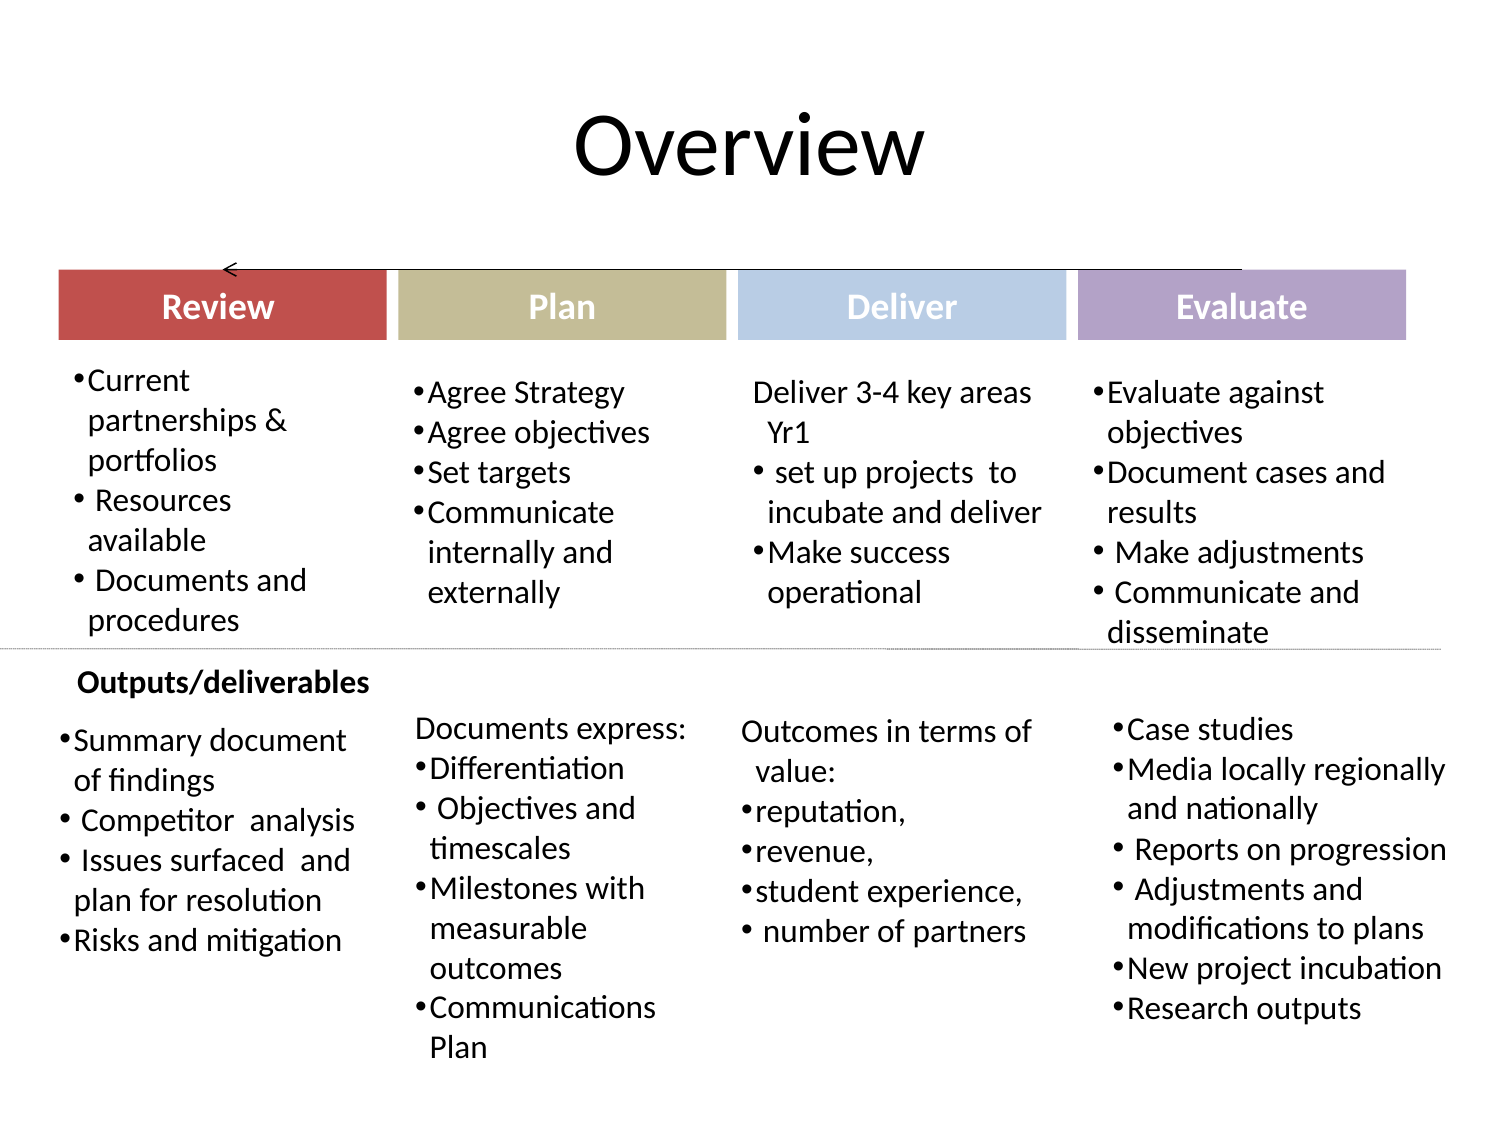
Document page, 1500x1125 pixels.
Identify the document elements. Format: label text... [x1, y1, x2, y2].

text_box Outcomes in terms of value: reputation, revenue, student experience, number of partners [726, 701, 1110, 1079]
text_box Documents express: Differentiation Objectives and timescales Milestones with measurable outcomes Communications Plan [400, 698, 729, 1125]
title Overview [75, 45, 727, 233]
title Overview [738, 45, 1425, 233]
text_box Outputs/deliverables [62, 659, 391, 708]
text_box Case studies Media locally regionally and nationally Reports on progression Adjustments and modifications to plans New project incubation Research outputs [1098, 699, 1500, 1074]
text_box Plan [396, 268, 727, 342]
text_box Agree Strategy Agree objectives Set targets Communicate internally and externally [398, 363, 727, 618]
text_box Evaluate against objectives Document cases and results Make adjustments Communicate and disseminate [1078, 363, 1470, 698]
text_box Review [56, 267, 389, 342]
text_box Summary document of findings Competitor analysis Issues surfaced and plan for resolution Risks and mitigation [44, 710, 373, 966]
text_box Deliver 3-4 key areas Yr1 set up projects to incubate and deliver Make success operational [738, 363, 1067, 618]
text_box Deliver [738, 268, 1068, 342]
text_box Evaluate [1076, 267, 1408, 342]
text_box Current partnerships & portfolios Resources available Documents and procedures [58, 351, 352, 646]
